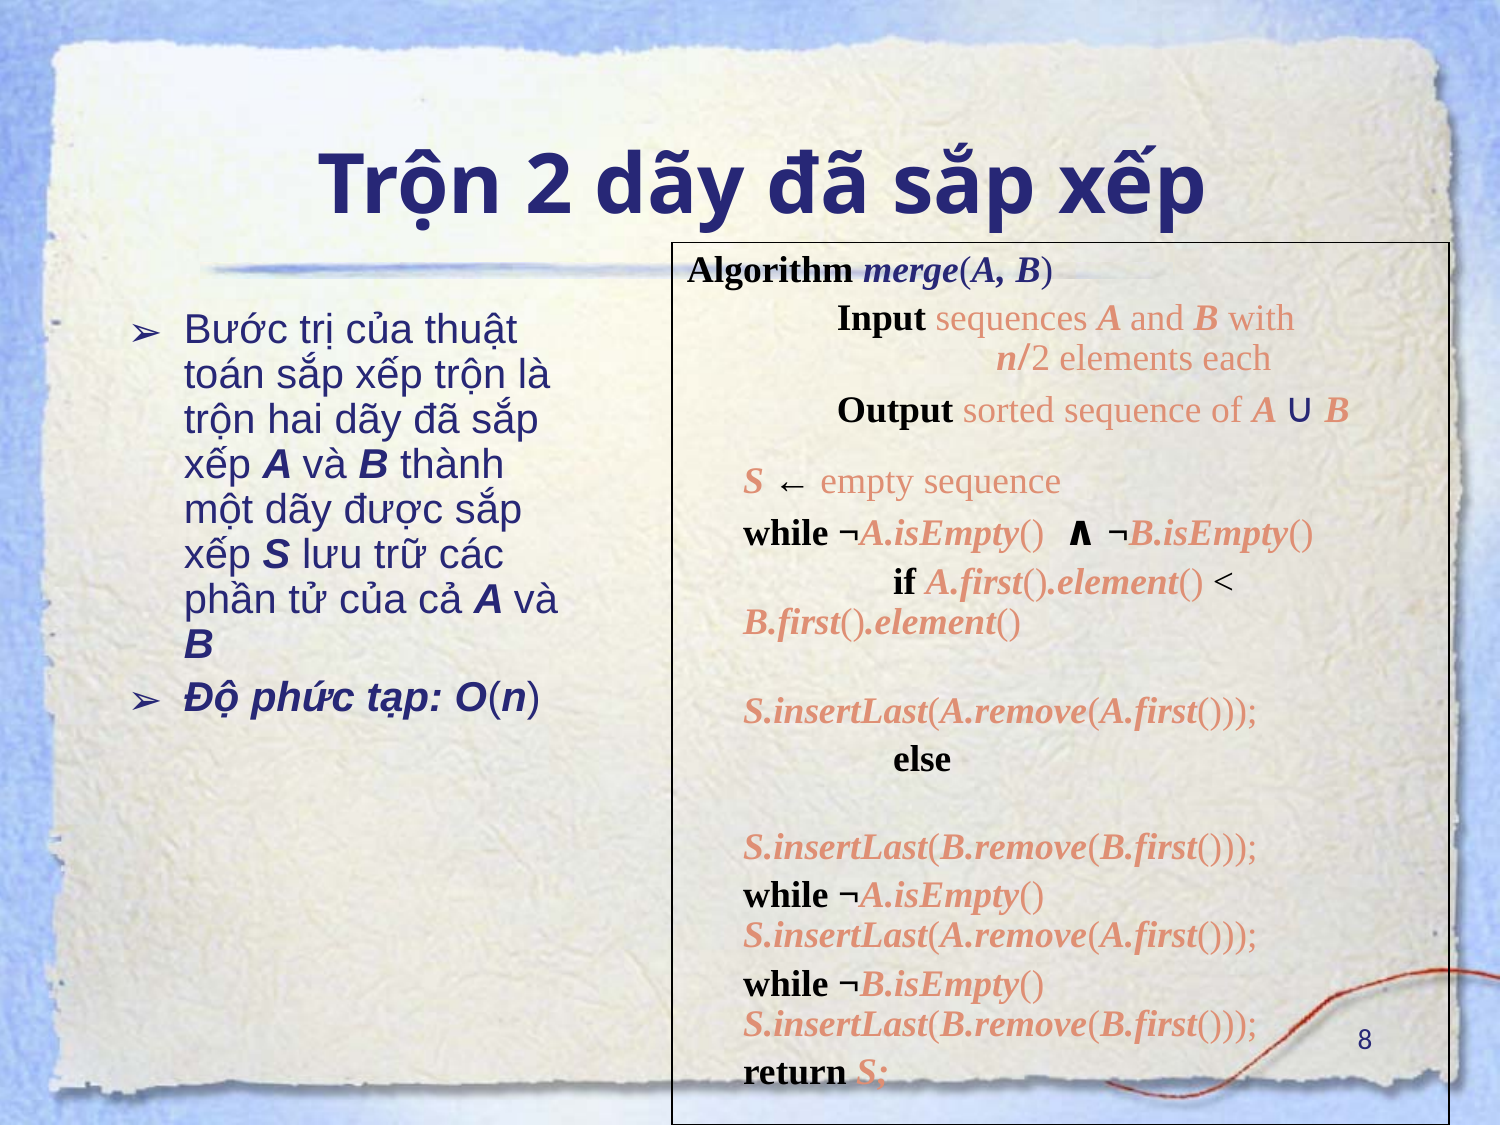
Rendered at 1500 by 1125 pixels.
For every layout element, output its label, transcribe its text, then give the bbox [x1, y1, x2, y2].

slide_number 8 [1074, 1012, 1388, 1088]
text_box Algorithm merge(A, B) Input sequences A and B with n/2 elements each Output sorted sequence of A ∪ B S ← empty sequence while ¬A.isEmpty() ∧ ¬B.isEmpty() if A.first().element() < B.first().element() S.insertLast(A.remove(A.first())); else S.insertLast(B.remove(B.first())); while ¬A.isEmpty() S.insertLast(A.remove(A.first())); while ¬B.isEmpty() S.insertLast(B.remove(B.first())); return S; [671, 242, 1450, 1125]
picture [0, 0, 1500, 1125]
title Trộn 2 dãy đã sắp xếp [99, 50, 1425, 238]
list Bước trị của thuật toán sắp xếp trộn là trộn hai dãy đã sắp xếp A và B thành một dãy được sắp xếp S lưu trữ các phần tử của cả A và B Độ phức tạp: O(n) [112, 299, 588, 1075]
